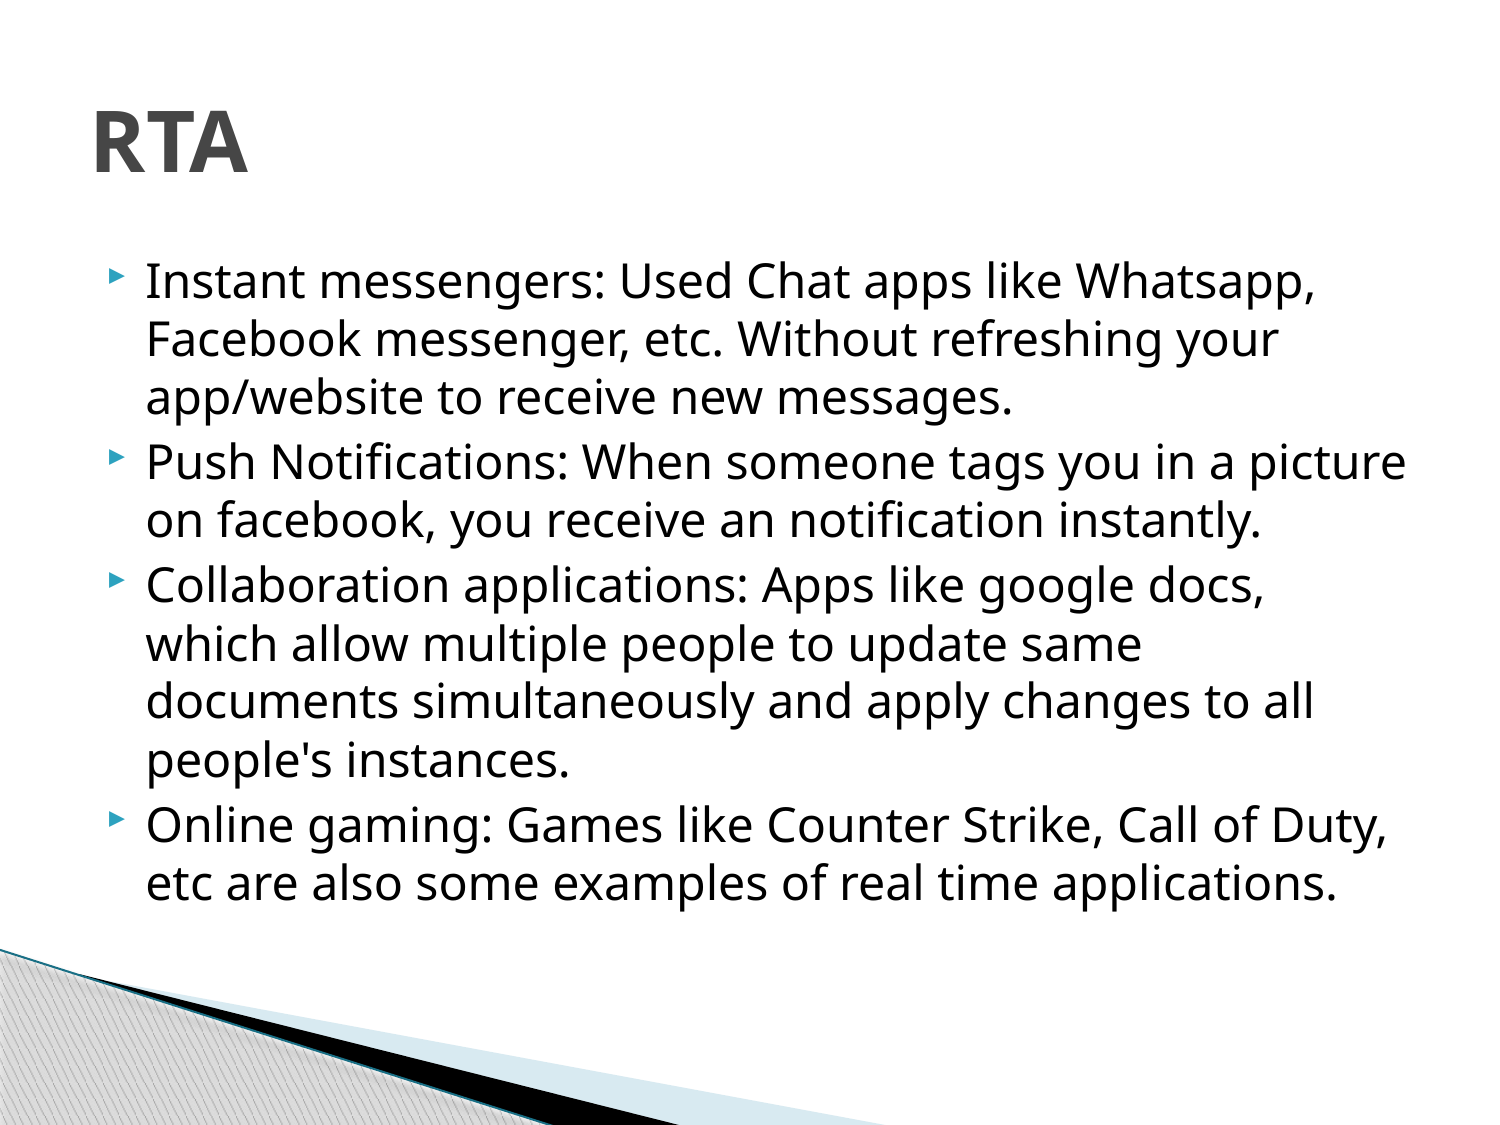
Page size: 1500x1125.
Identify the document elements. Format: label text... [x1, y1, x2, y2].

title RTA [75, 45, 1425, 233]
list Instant messengers: Used Chat apps like Whatsapp, Facebook messenger, etc. Without refreshing your app/website to receive new messages. Push Notifications: When someone tags you in a picture on facebook, you receive an notification instantly. Collaboration applications: Apps like google docs, which allow multiple people to update same documents simultaneously and apply changes to all people's instances. Online gaming: Games like Counter Strike, Call of Duty, etc are also some examples of real time applications. [75, 243, 1425, 986]
